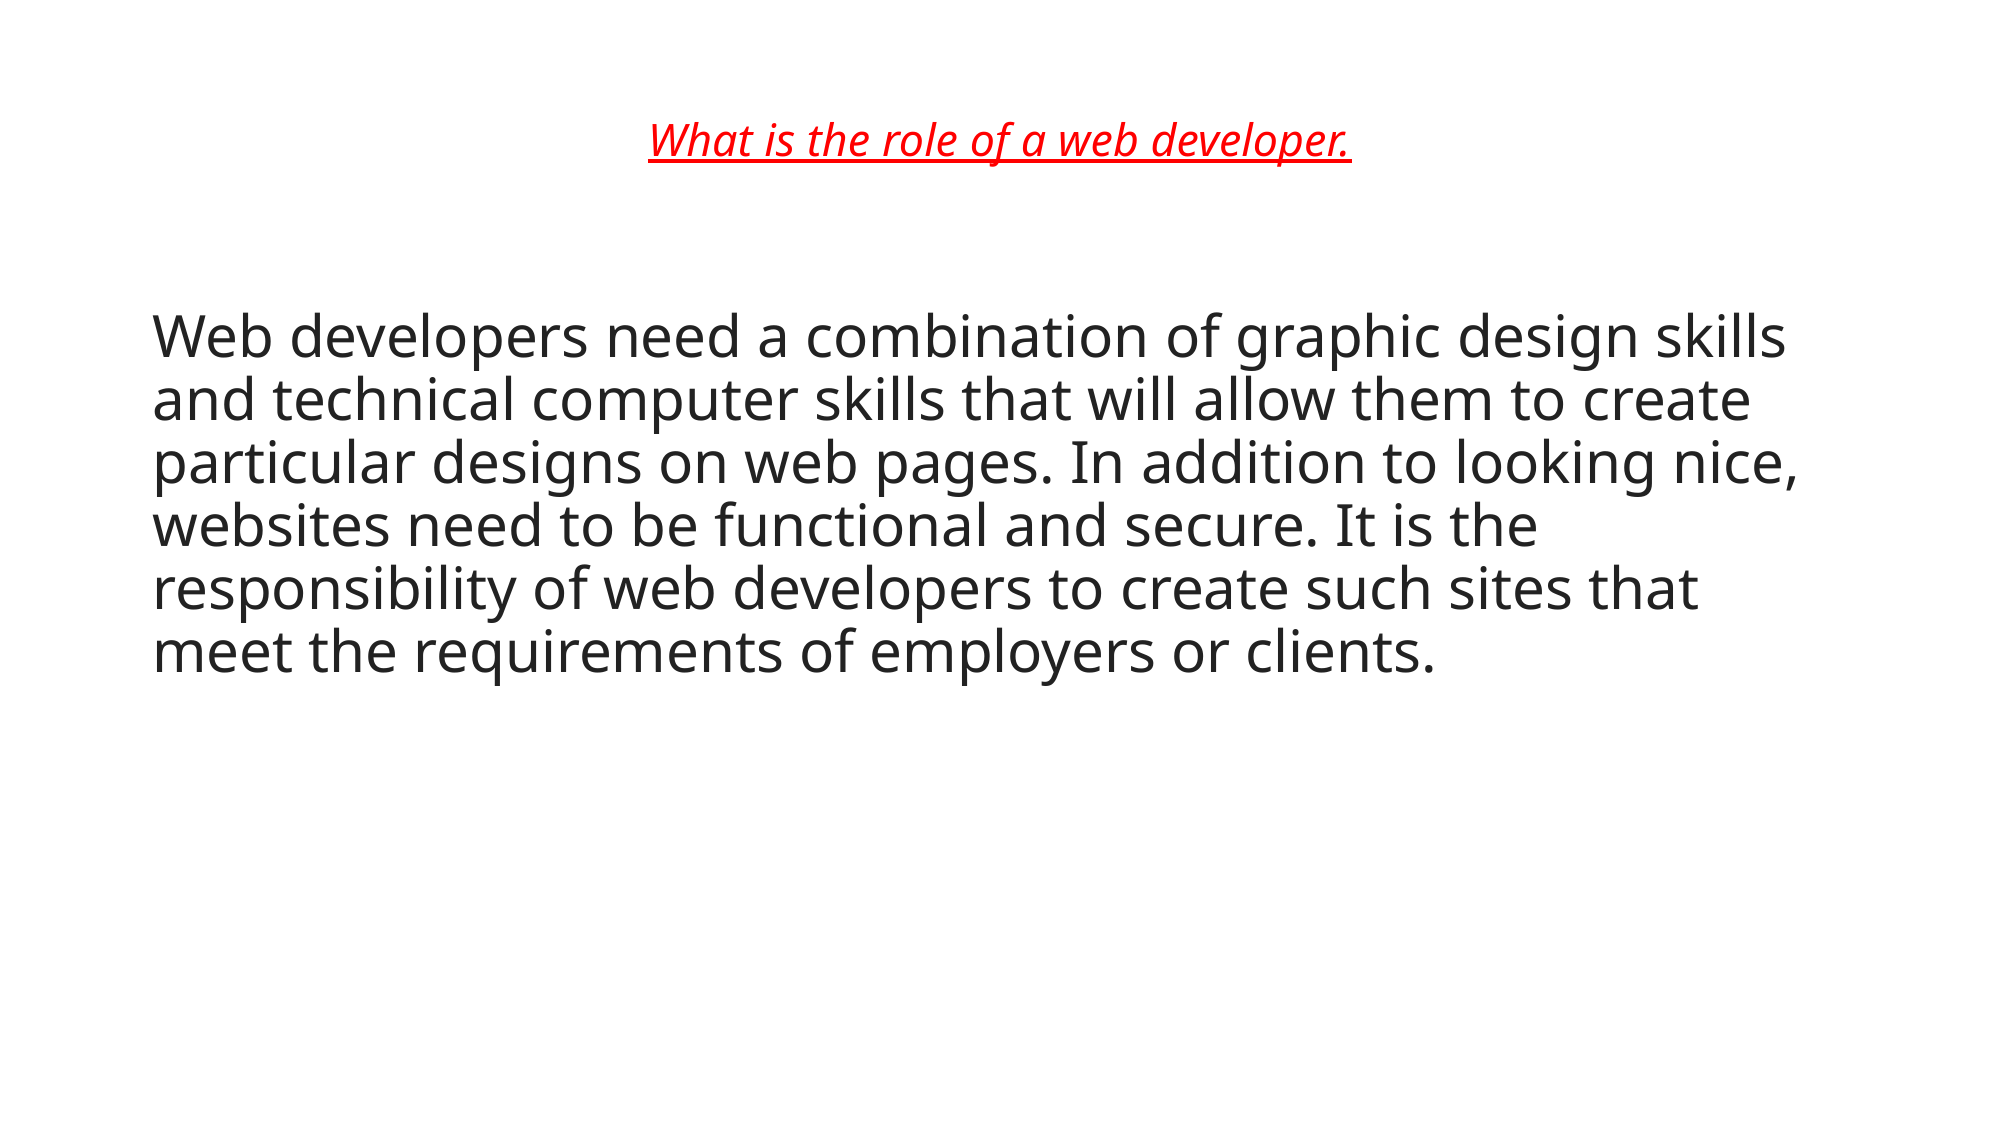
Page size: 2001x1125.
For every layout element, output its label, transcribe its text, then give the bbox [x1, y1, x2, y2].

list Web developers need a combination of graphic design skills and technical computer skills that will allow them to create particular designs on web pages. In addition to looking nice, websites need to be functional and secure. It is the responsibility of web developers to create such sites that meet the requirements of employers or clients. [137, 299, 1863, 1014]
title What is the role of a web developer. [137, 59, 1863, 278]
